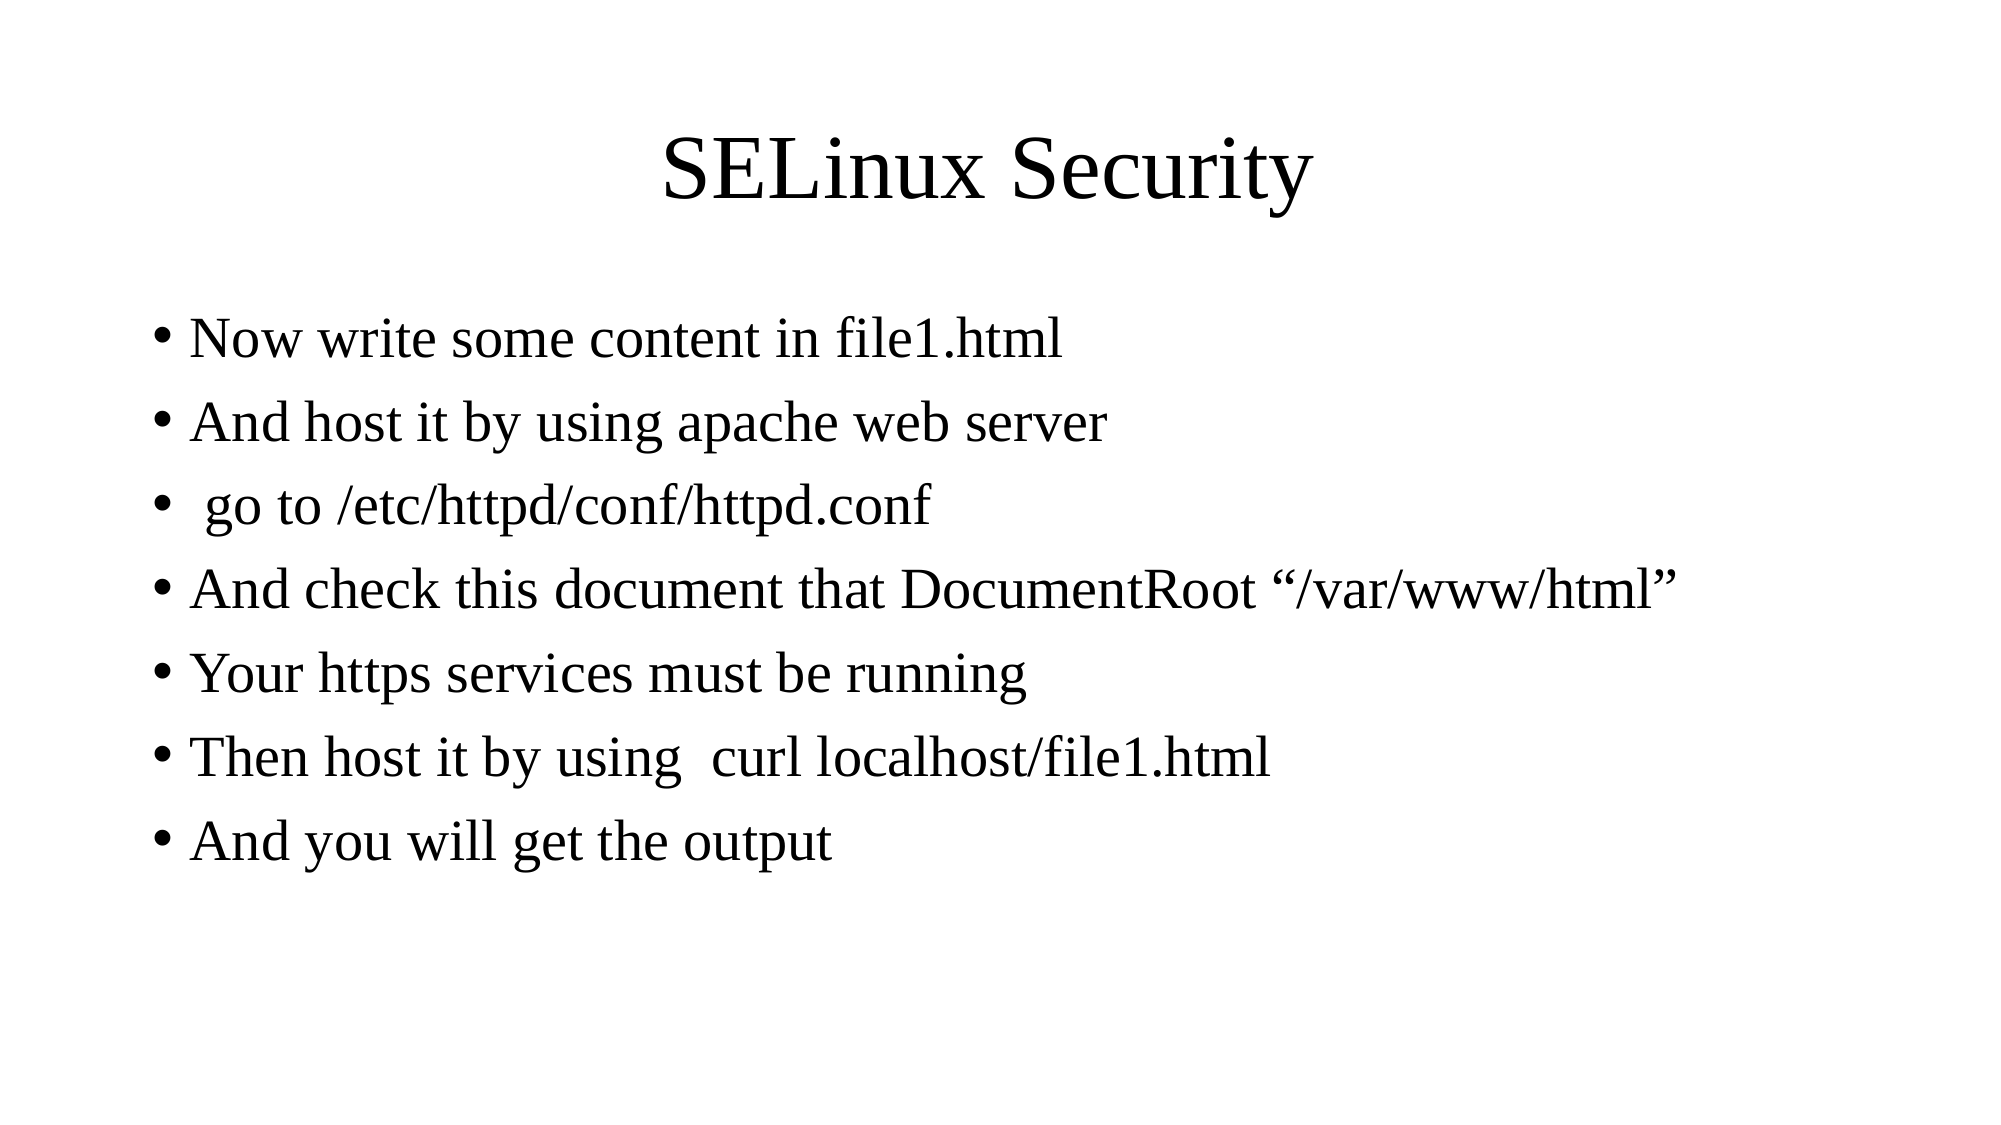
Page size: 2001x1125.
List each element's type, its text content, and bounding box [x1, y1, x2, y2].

list Now write some content in file1.html And host it by using apache web server go to /etc/httpd/conf/httpd.conf And check this document that DocumentRoot “/var/www/html” Your https services must be running Then host it by using curl localhost/file1.html And you will get the output [137, 299, 1863, 1014]
title SELinux Security [137, 59, 1863, 278]
